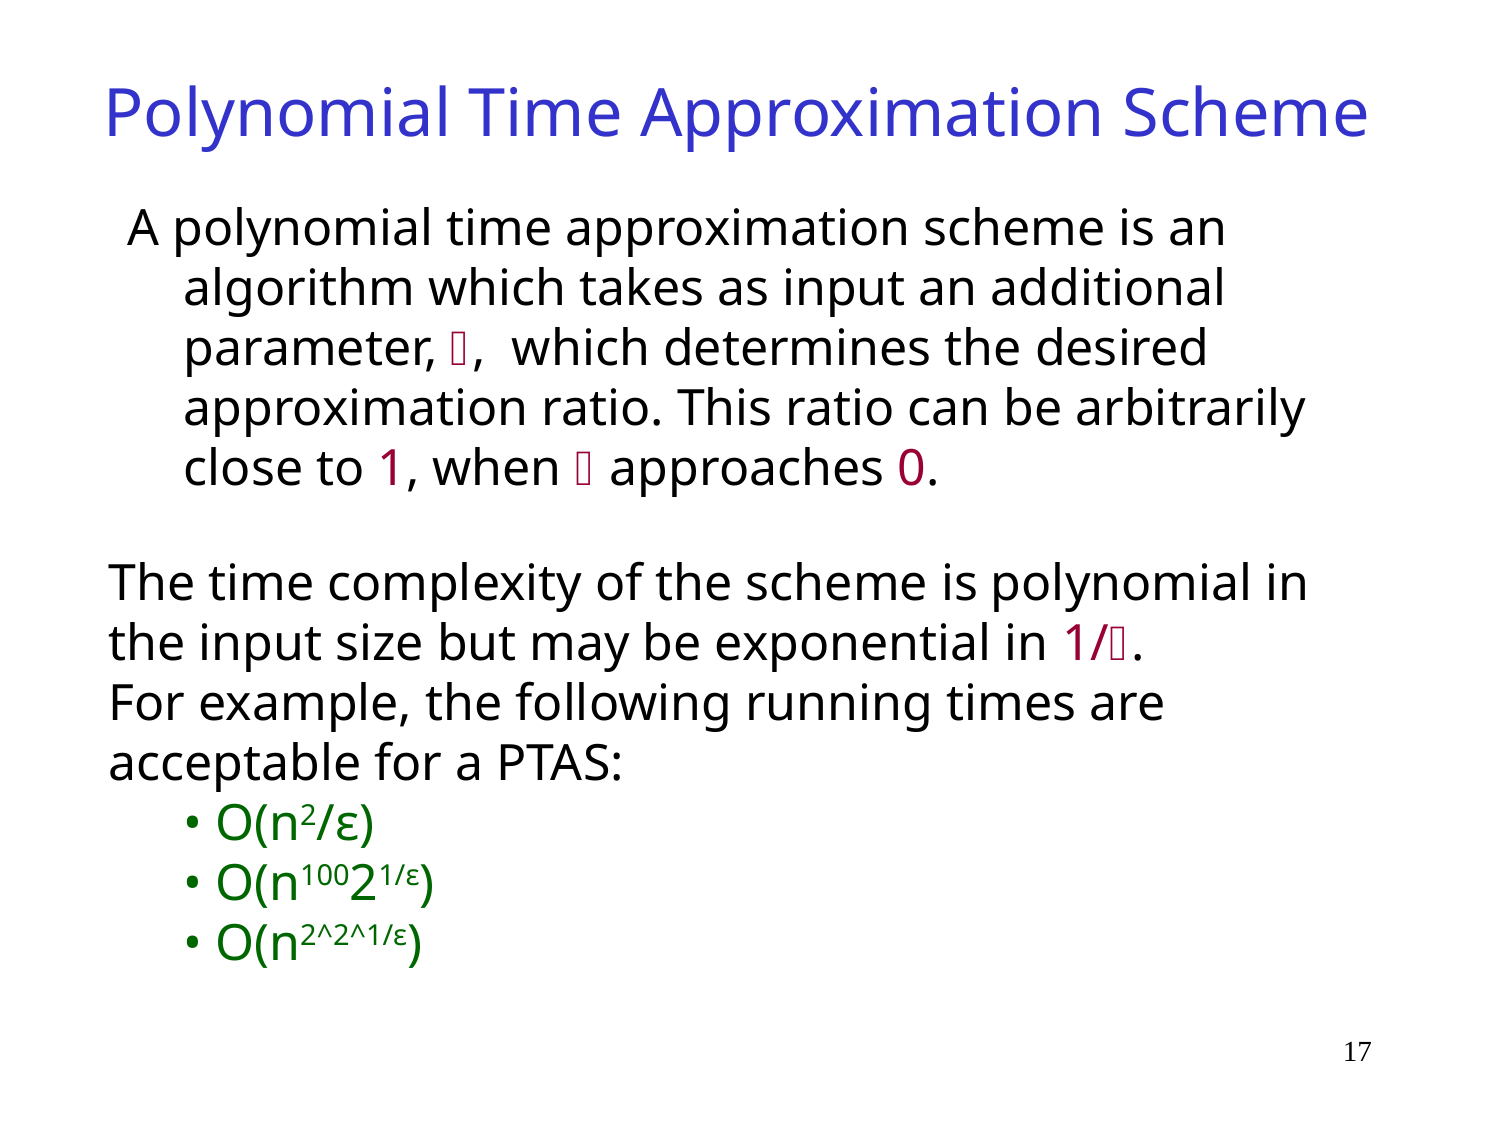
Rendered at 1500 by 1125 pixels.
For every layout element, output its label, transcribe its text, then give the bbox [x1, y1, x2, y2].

title Polynomial Time Approximation Scheme [62, 62, 1413, 250]
list A polynomial time approximation scheme is an algorithm which takes as input an additional parameter, , which determines the desired approximation ratio. This ratio can be arbitrarily close to 1, when  approaches 0. [112, 187, 1338, 542]
text_box The time complexity of the scheme is polynomial in the input size but may be exponential in 1/. For example, the following running times are acceptable for a PTAS: • O(n2/ε) • O(n10021/ε) • O(n2^2^1/ε) [93, 542, 1382, 978]
slide_number 17 [1074, 1025, 1388, 1100]
